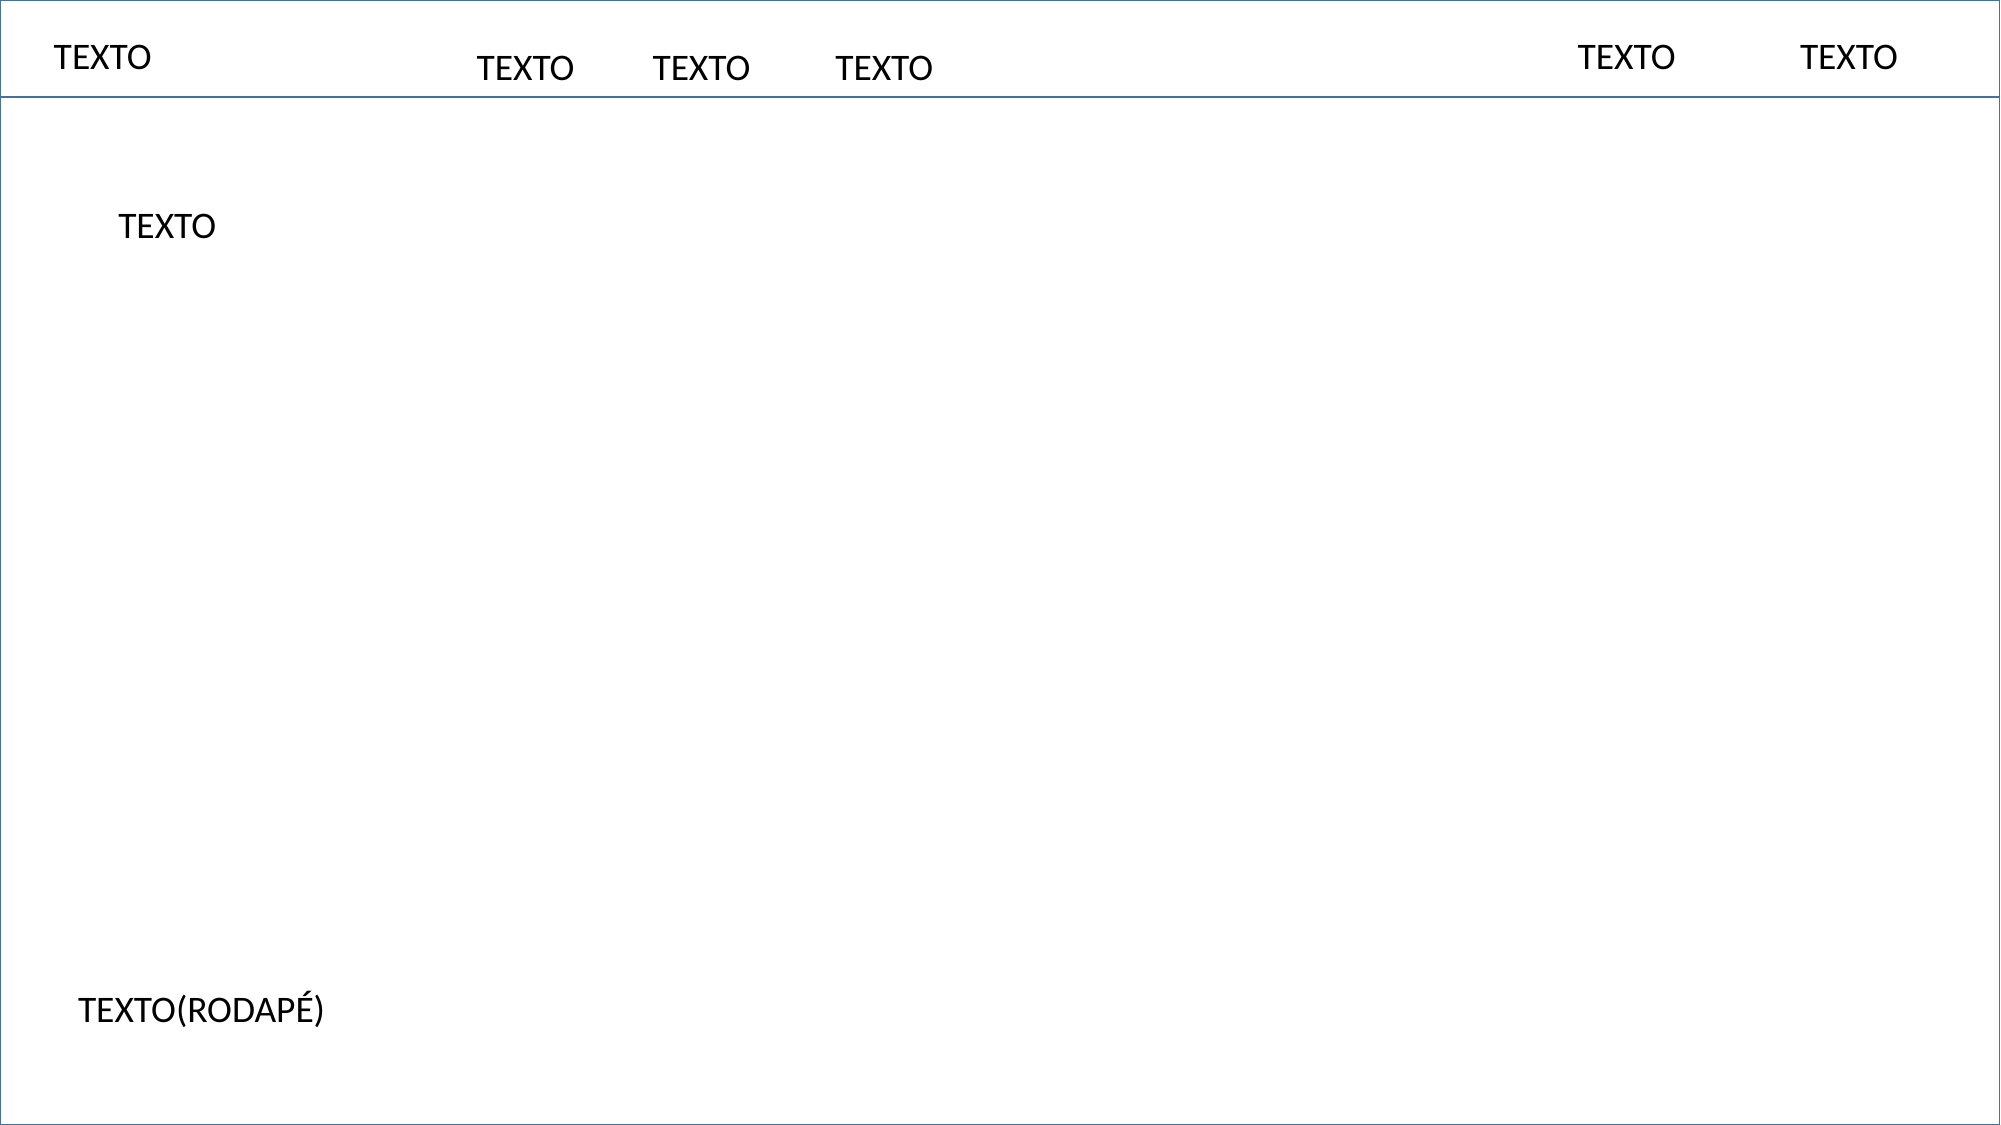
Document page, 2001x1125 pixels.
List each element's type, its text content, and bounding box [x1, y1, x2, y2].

text_box TEXTO [103, 194, 391, 254]
text_box TEXTO [39, 24, 224, 85]
text_box [0, 98, 2000, 1125]
text_box [0, 0, 2000, 98]
text_box TEXTO [637, 35, 780, 96]
text_box TEXTO(RODAPÉ) [63, 977, 351, 1037]
text_box TEXTO [1563, 24, 1705, 85]
text_box TEXTO [820, 35, 1108, 96]
text_box TEXTO [461, 35, 594, 96]
text_box TEXTO [1785, 24, 2000, 85]
